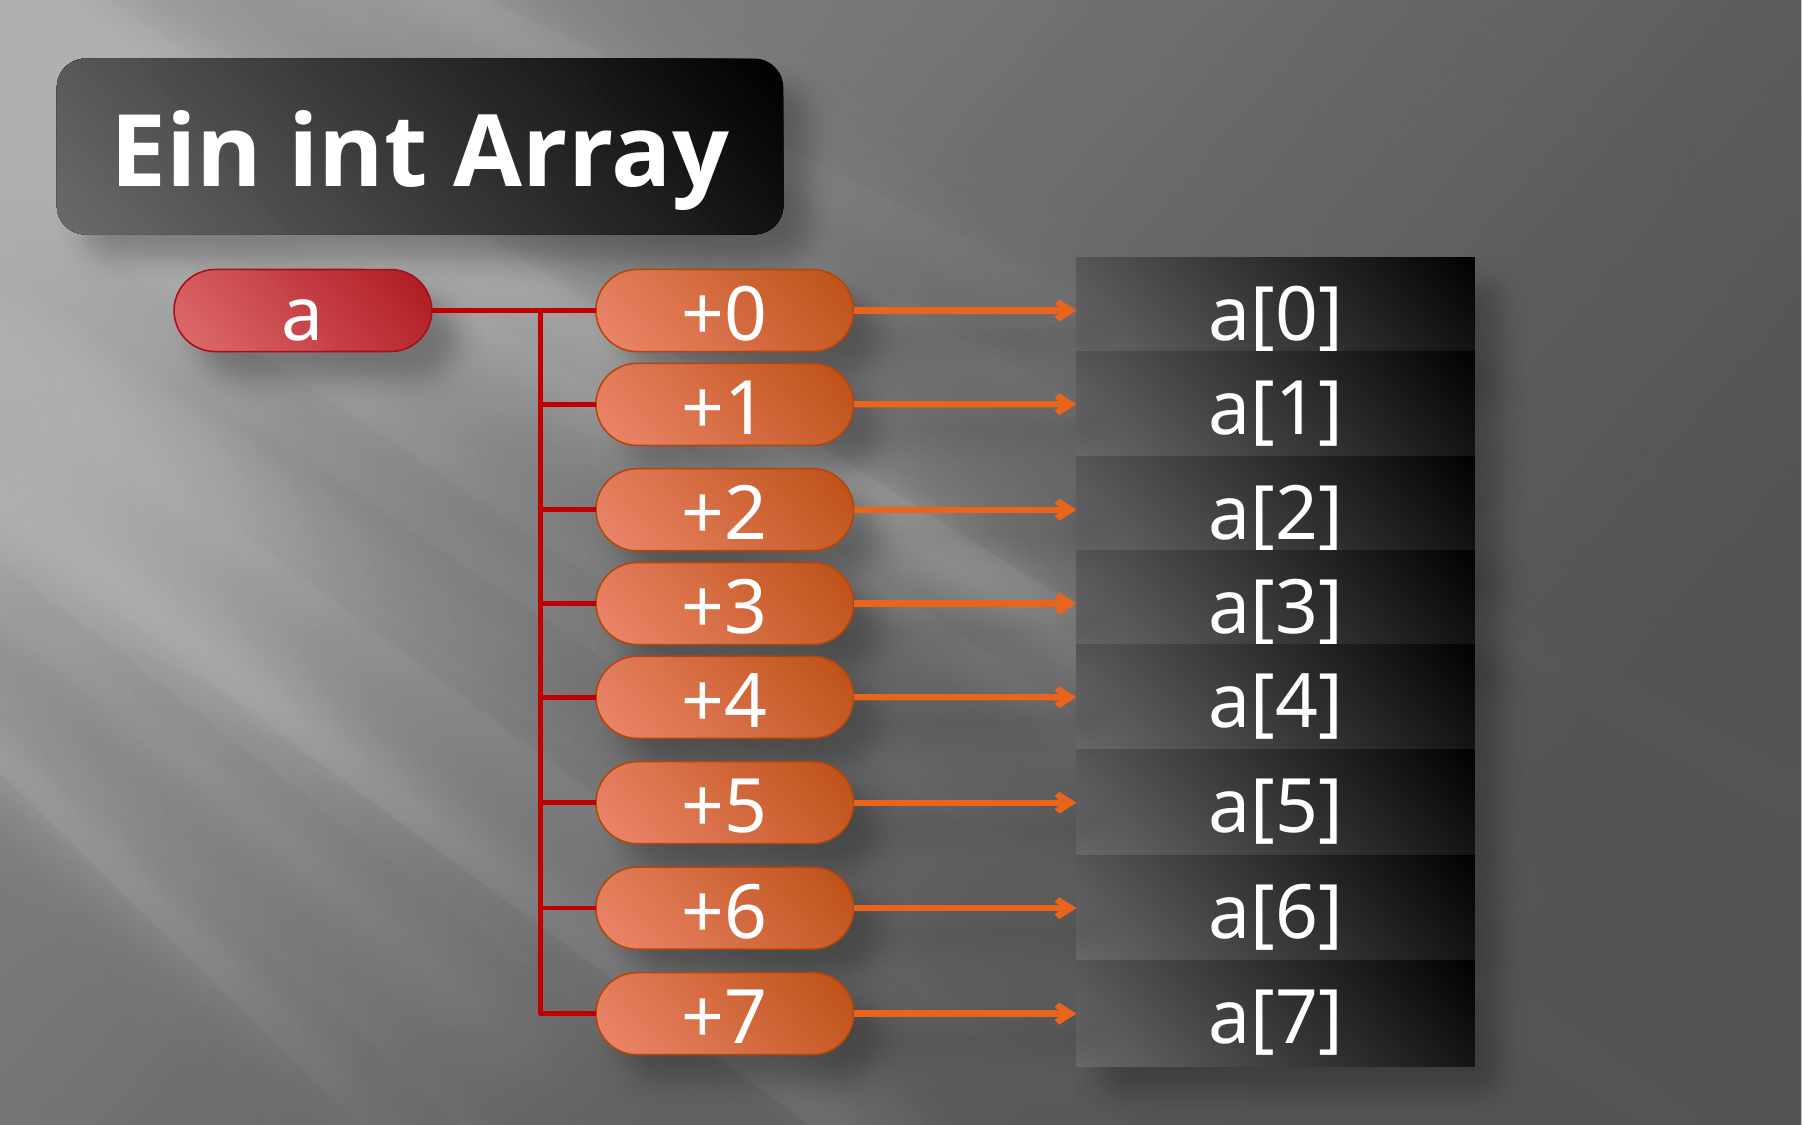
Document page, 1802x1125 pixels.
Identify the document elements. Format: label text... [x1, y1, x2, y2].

text_box +0 [595, 268, 855, 353]
text_box a[0] [1076, 257, 1475, 351]
text_box +3 [647, 561, 855, 646]
text_box +5 [645, 760, 855, 845]
text_box a [173, 268, 433, 353]
text_box +4 [645, 655, 855, 740]
text_box +2 [647, 467, 855, 552]
text_box a[2] [1076, 456, 1475, 550]
text_box a[1] [1076, 351, 1475, 456]
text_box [431, 310, 597, 1014]
text_box a[4] [1076, 644, 1475, 749]
text_box +7 [620, 971, 855, 1056]
text_box a[5] [1076, 749, 1475, 855]
text_box +1 [647, 362, 855, 447]
text_box a[6] [1076, 855, 1475, 960]
text_box a[3] [1076, 550, 1475, 644]
text_box +6 [641, 866, 855, 950]
text_box Ein int Array [56, 58, 784, 235]
text_box a[7] [1076, 960, 1475, 1067]
